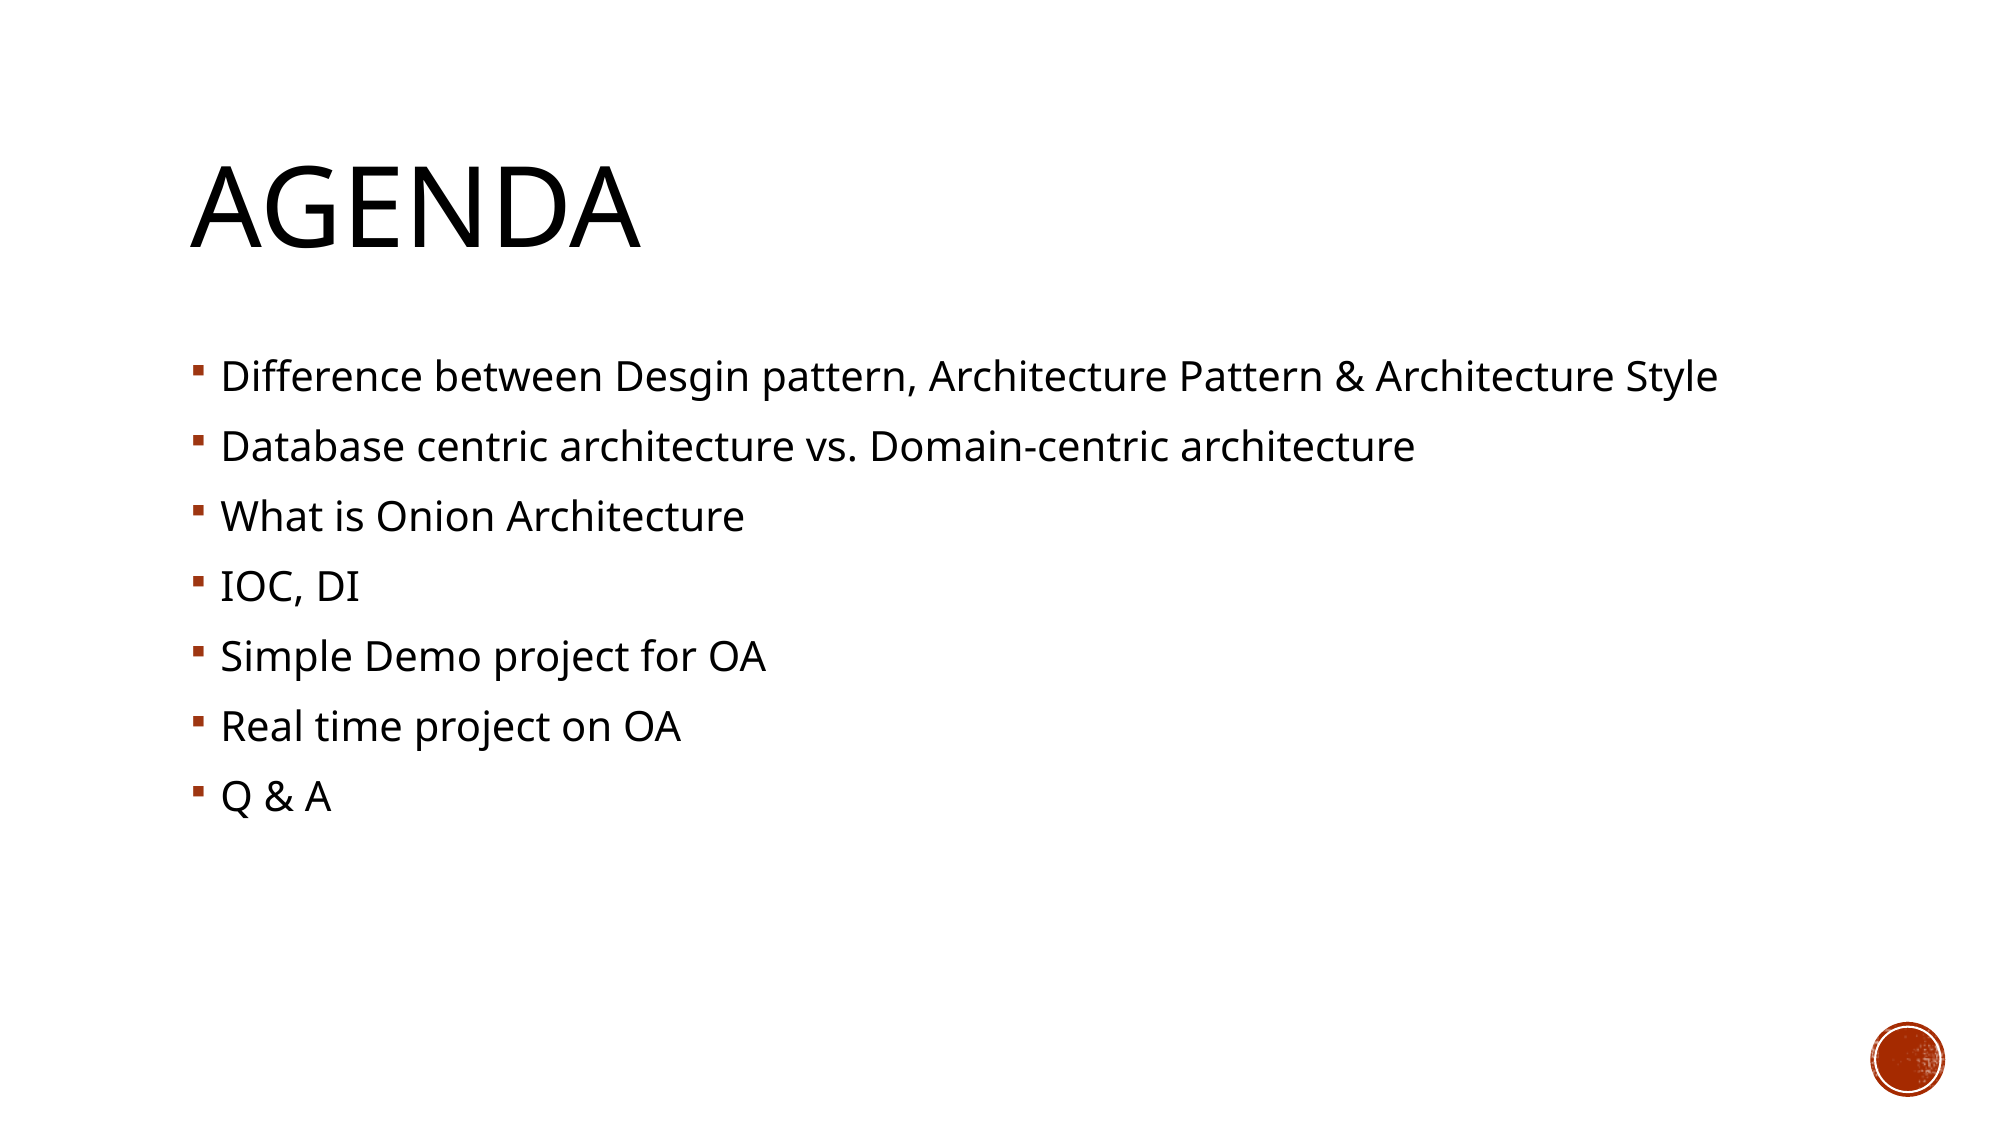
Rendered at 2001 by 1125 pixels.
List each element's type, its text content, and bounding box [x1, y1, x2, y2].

list Difference between Desgin pattern, Architecture Pattern & Architecture Style Database centric architecture vs. Domain-centric architecture What is Onion Architecture IOC, DI Simple Demo project for OA Real time project on OA Q & A [175, 348, 1826, 1013]
title Agenda [175, 79, 1826, 344]
